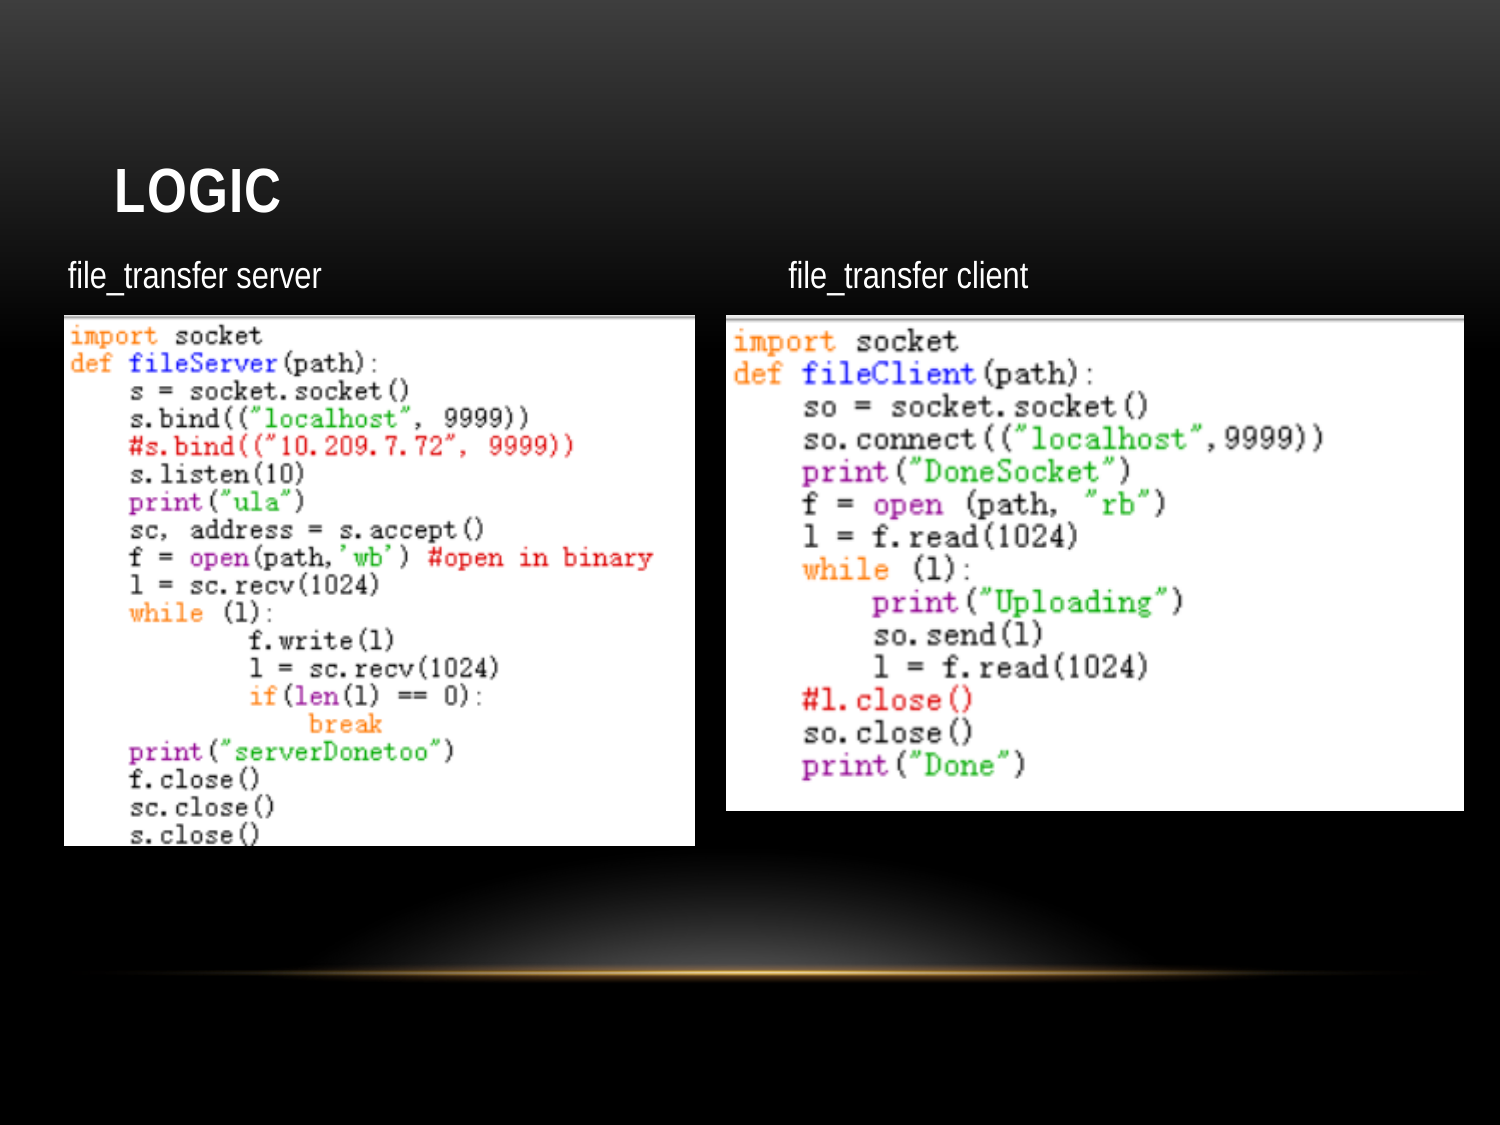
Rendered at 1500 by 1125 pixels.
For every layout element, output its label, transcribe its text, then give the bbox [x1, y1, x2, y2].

text_box file_transfer server [53, 243, 350, 304]
text_box file_transfer client [773, 243, 1247, 315]
title Logic [99, 45, 1400, 233]
picture [0, 0, 1500, 1125]
